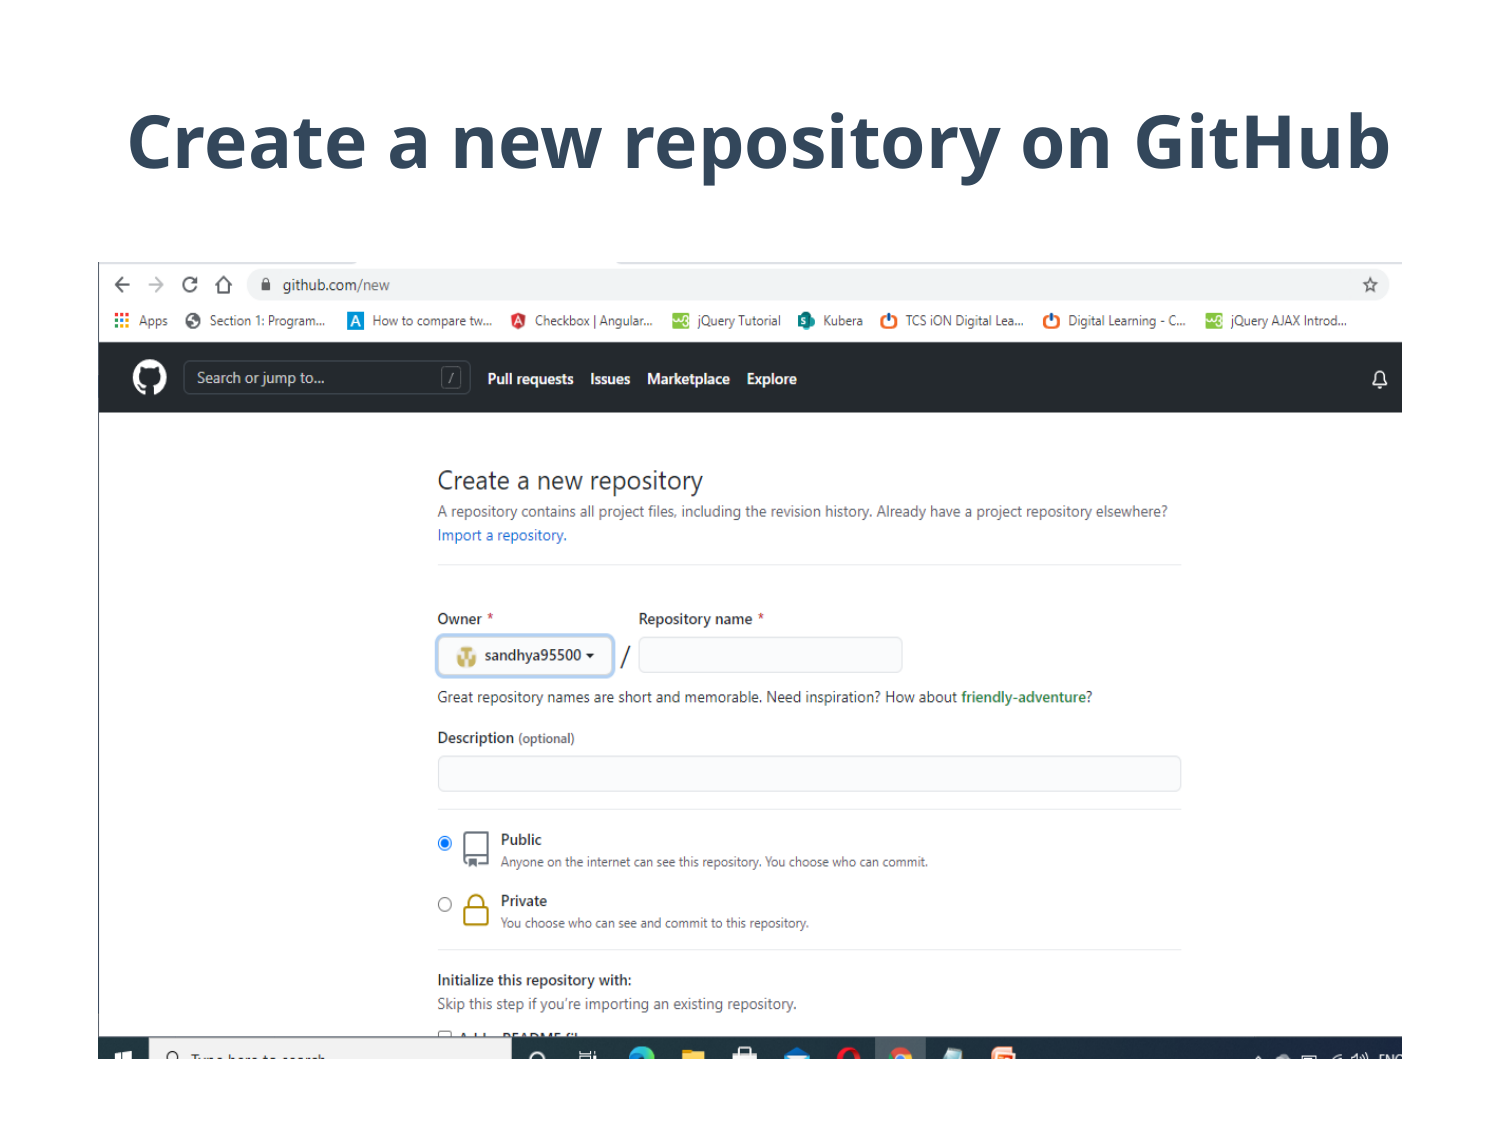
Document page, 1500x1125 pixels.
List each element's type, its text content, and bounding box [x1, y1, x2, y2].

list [98, 262, 1402, 1059]
title Create a new repository on GitHub [75, 45, 1425, 233]
